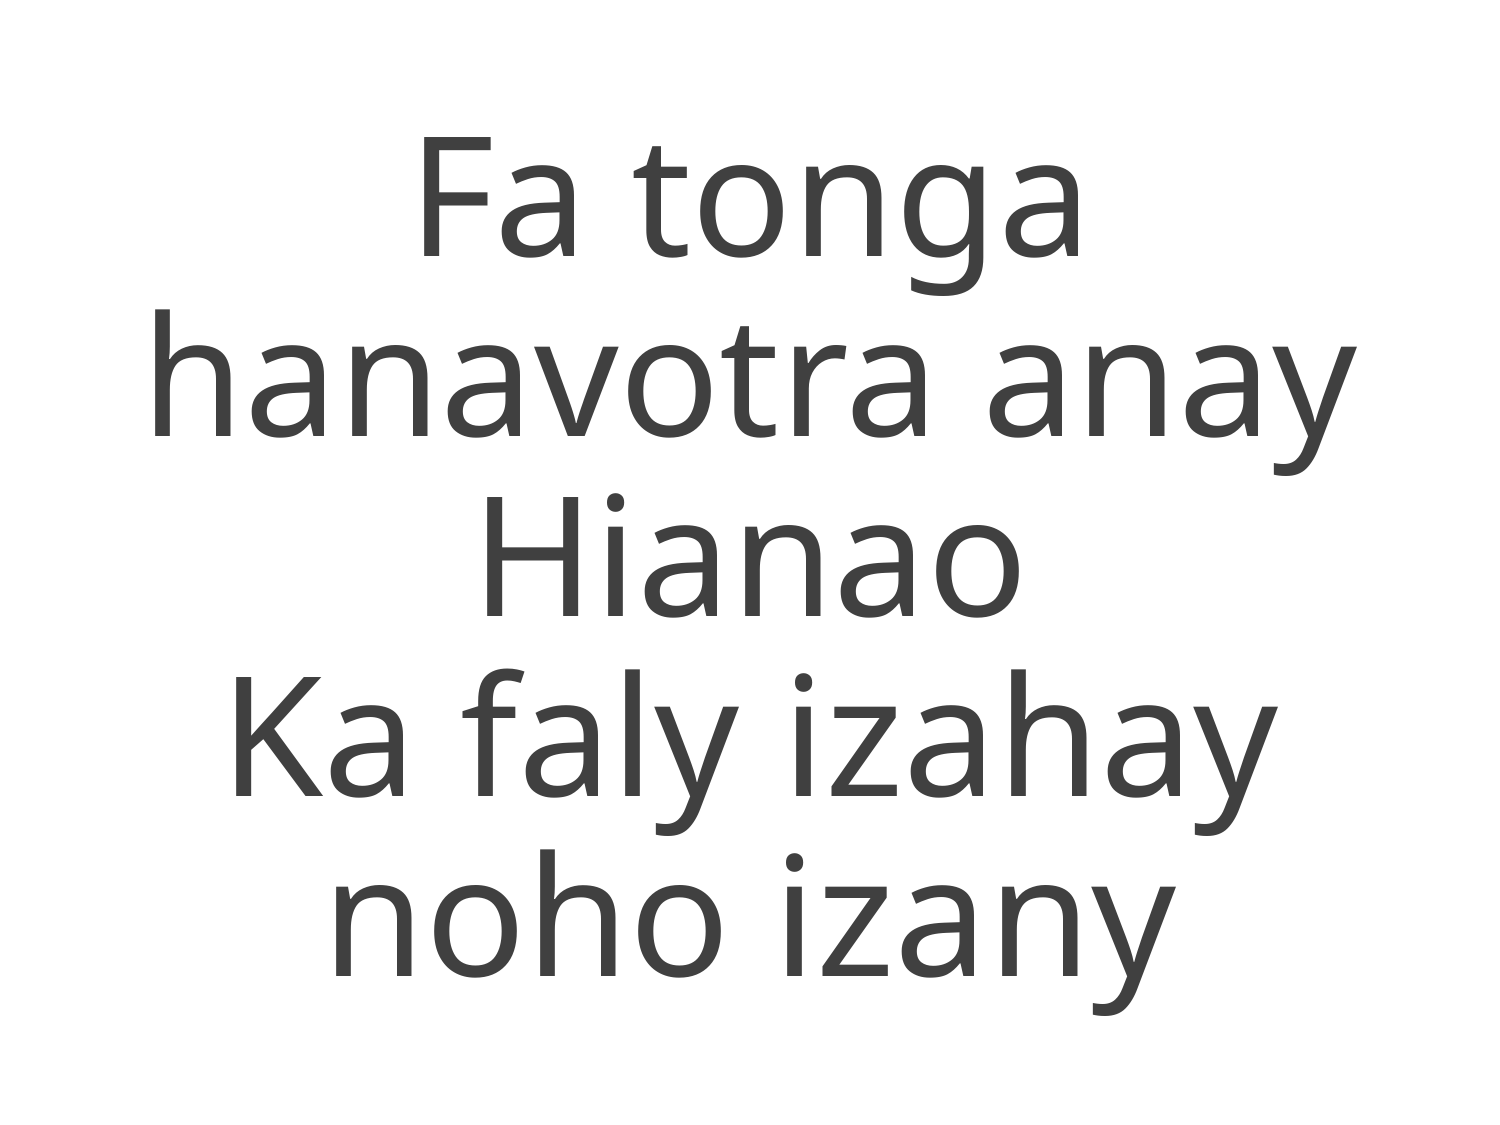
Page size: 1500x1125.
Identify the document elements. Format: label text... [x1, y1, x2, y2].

title Fa tonga hanavotra anay Hianao Ka faly izahay noho izany [0, 453, 1500, 672]
